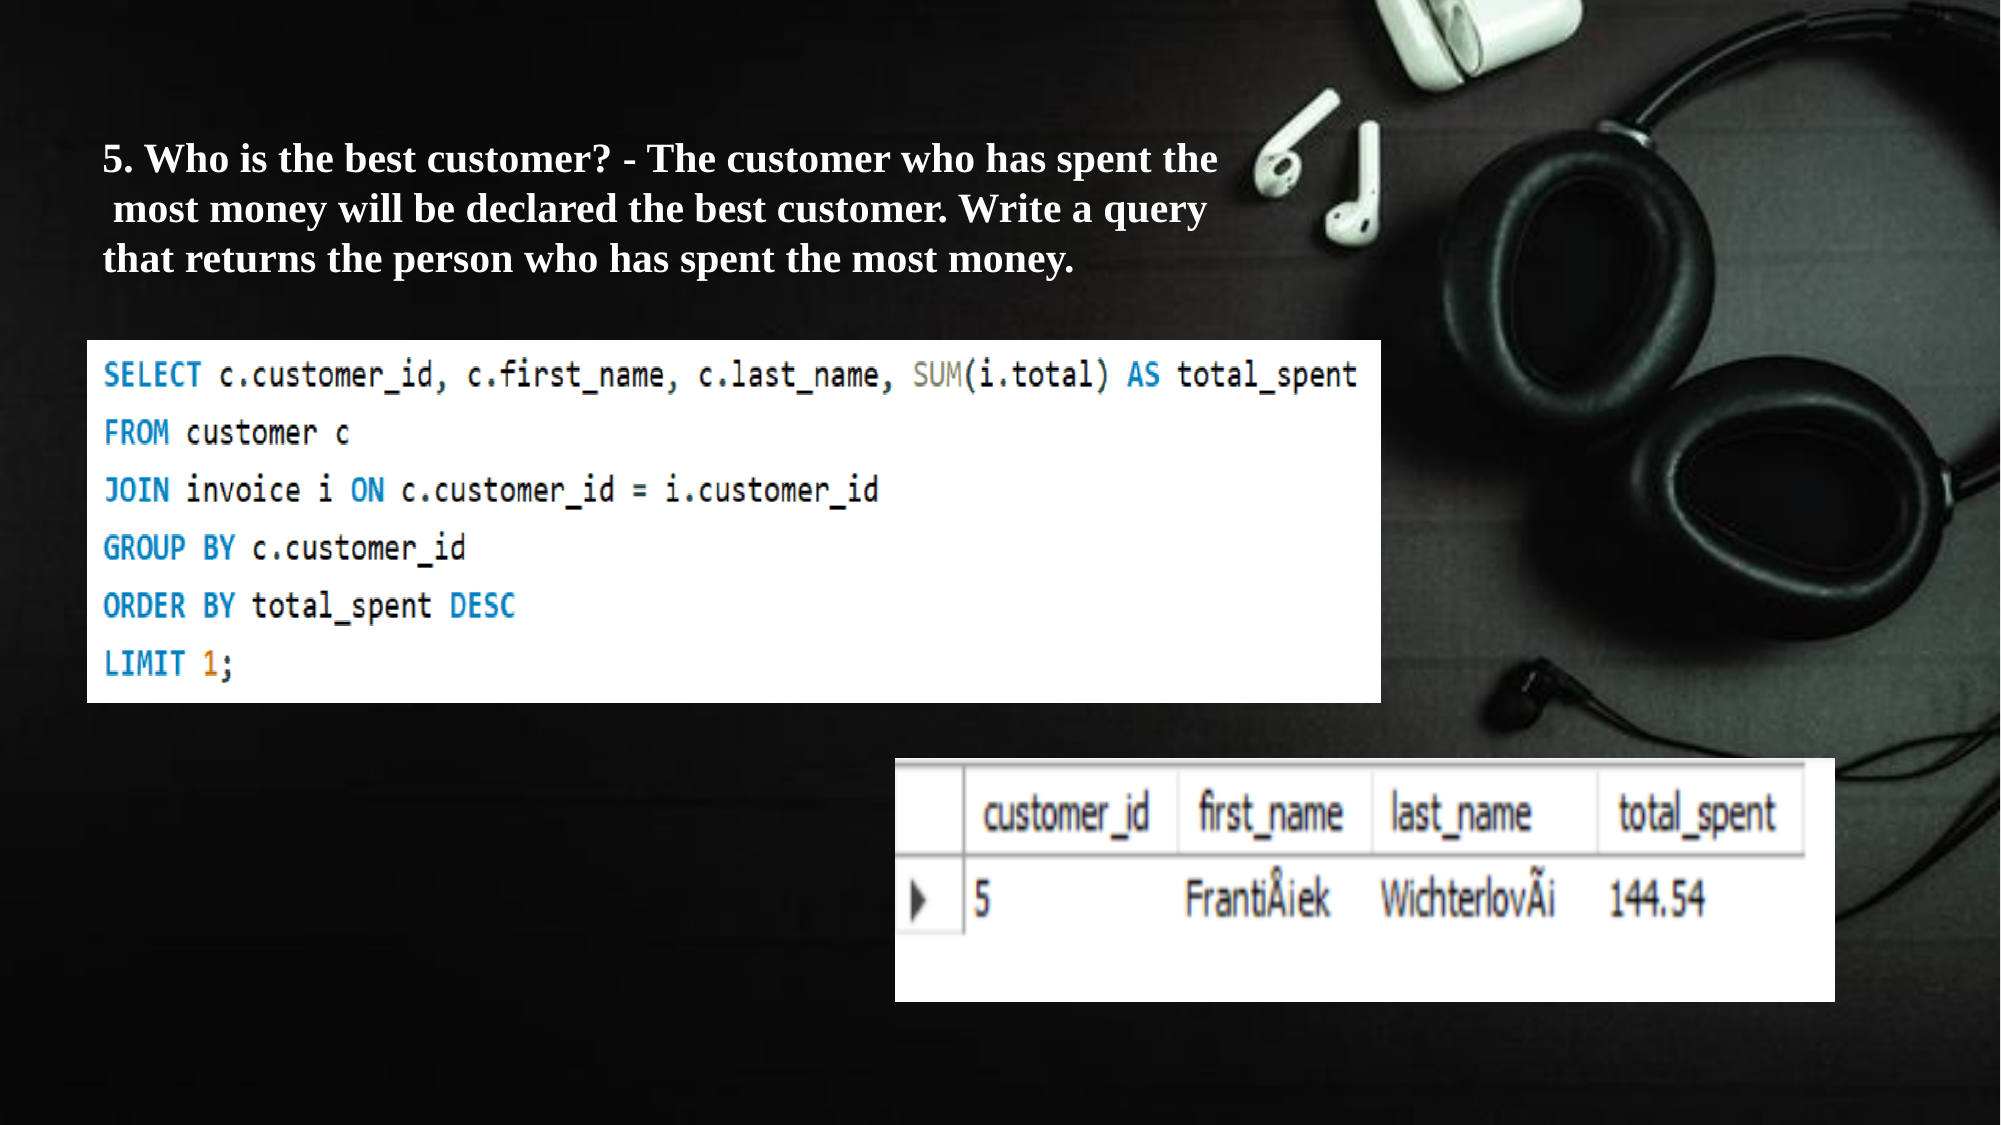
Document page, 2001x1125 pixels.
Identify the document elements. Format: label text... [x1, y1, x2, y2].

picture [0, 0, 2001, 1125]
text_box 5. Who is the best customer? - The customer who has spent the most money will be declared the best customer. Write a query that returns the person who has spent the most money. [87, 122, 1333, 338]
